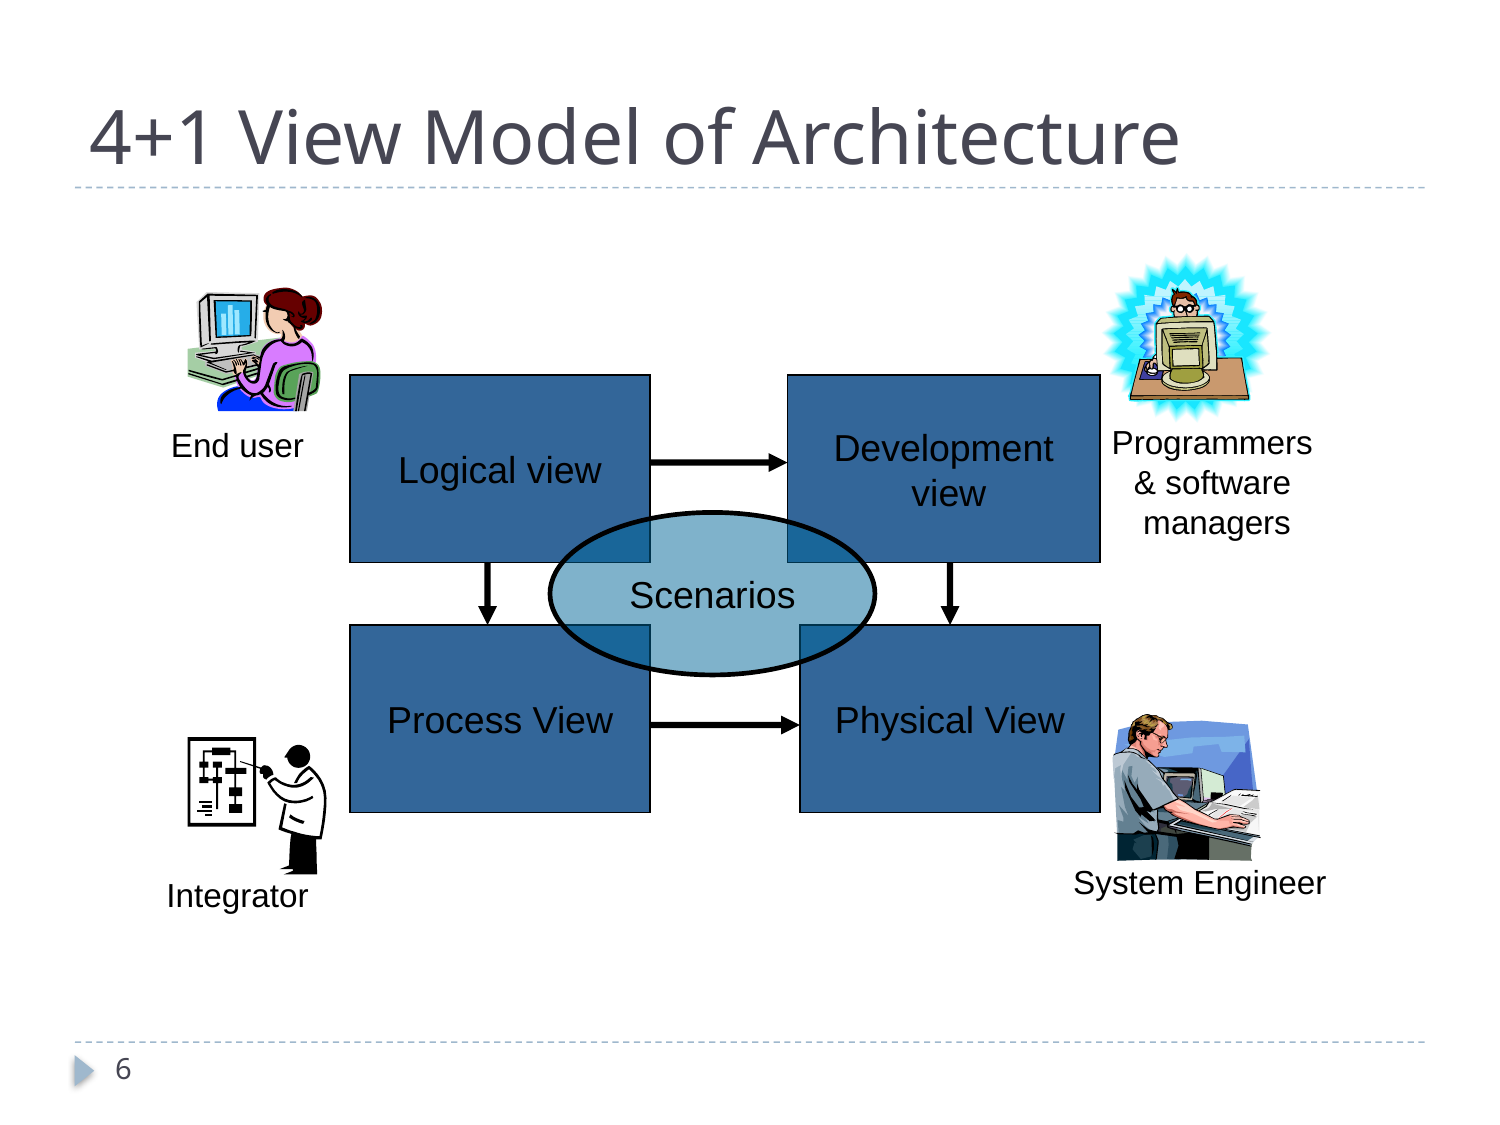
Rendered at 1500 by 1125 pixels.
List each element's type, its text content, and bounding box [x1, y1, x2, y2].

text_box Development view [787, 375, 1099, 563]
text_box [481, 562, 494, 625]
text_box Integrator [124, 812, 350, 975]
text_box Process View [349, 624, 650, 813]
title 4+1 View Model of Architecture [75, 37, 1425, 188]
text_box [943, 562, 957, 625]
text_box End user [124, 362, 350, 525]
text_box System Engineer [1087, 799, 1313, 963]
text_box [649, 718, 800, 732]
picture [1112, 712, 1263, 863]
text_box [649, 456, 788, 469]
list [1099, 249, 1276, 426]
text_box Programmers & software managers [1099, 399, 1325, 563]
picture [187, 736, 328, 875]
text_box Physical View [799, 624, 1100, 813]
text_box Logical view [349, 375, 650, 563]
text_box Scenarios [549, 512, 875, 675]
slide_number 6 [100, 1042, 426, 1103]
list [187, 287, 323, 413]
